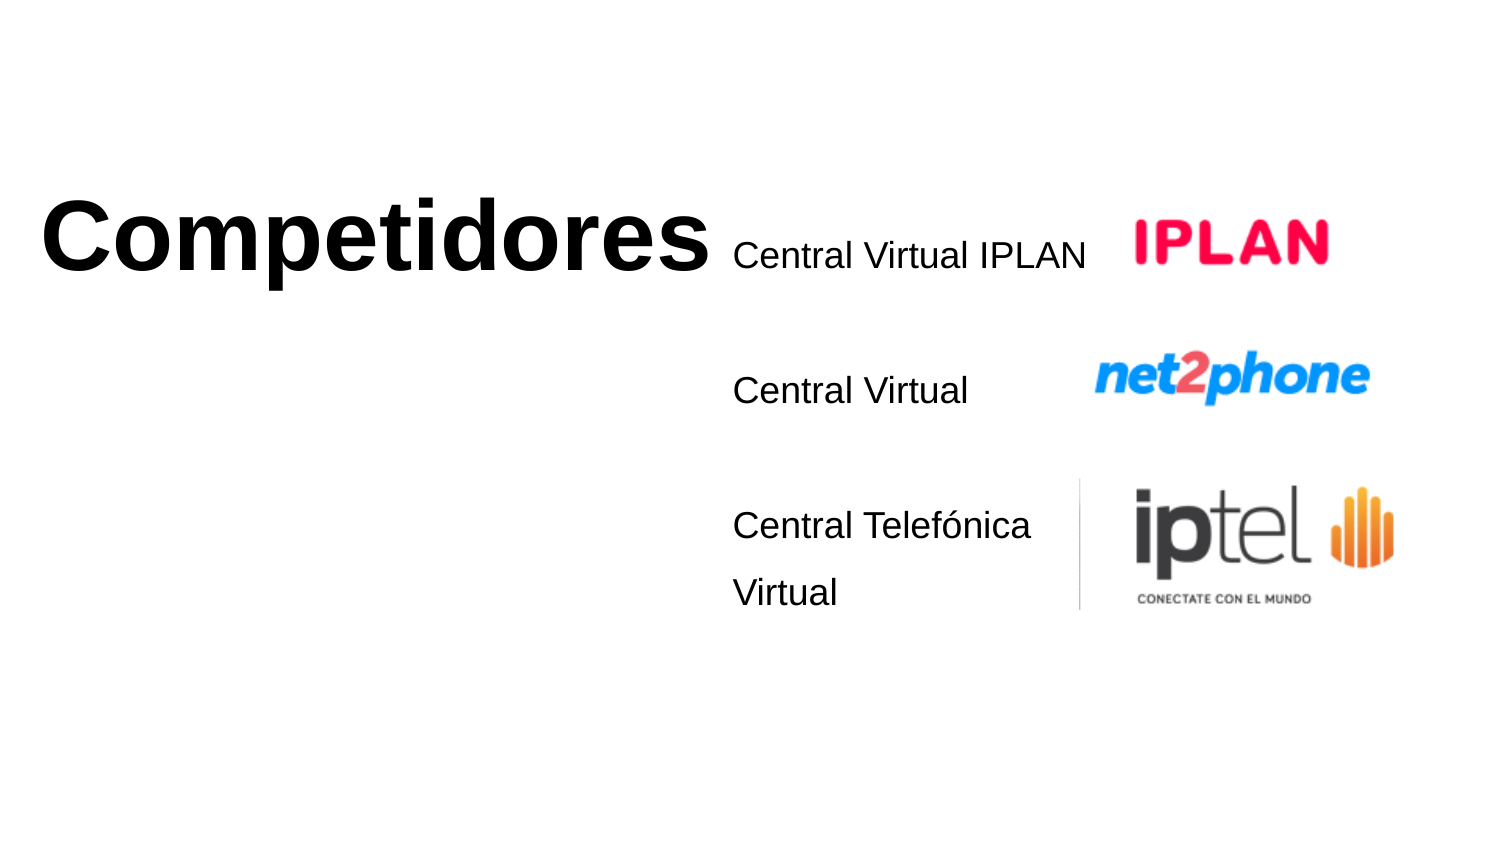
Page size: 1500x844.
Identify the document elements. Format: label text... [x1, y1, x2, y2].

text_box Central Virtual IPLAN Central Virtual Central Telefónica Virtual [717, 93, 1451, 750]
picture [1079, 478, 1439, 610]
title Competidores [25, 0, 787, 438]
picture [1115, 209, 1332, 277]
picture [1089, 329, 1389, 414]
